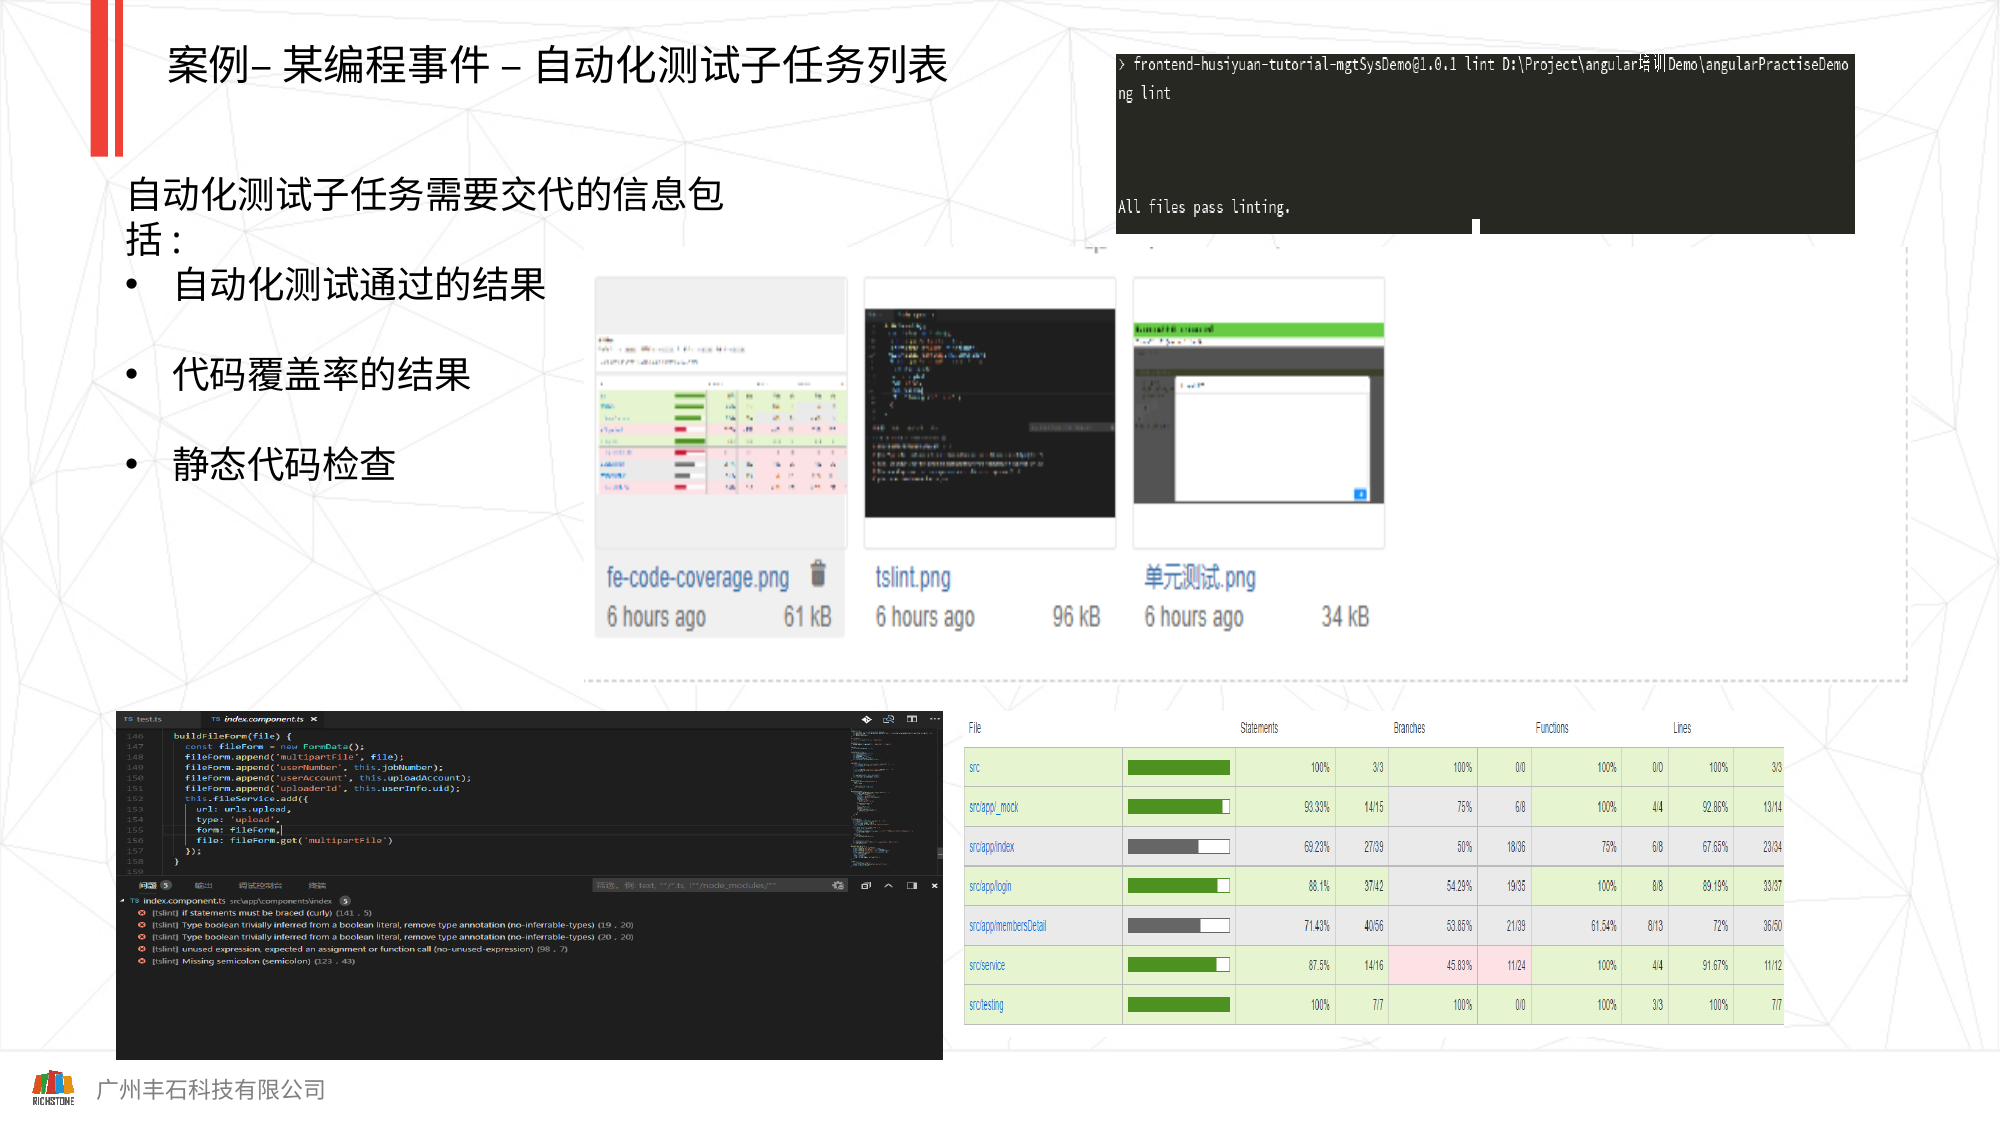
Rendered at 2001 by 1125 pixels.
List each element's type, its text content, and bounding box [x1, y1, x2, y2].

picture [32, 1070, 74, 1105]
picture [0, 0, 2001, 1060]
text_box 案例– 某编程事件 – 自动化测试子任务列表 [152, 31, 1216, 97]
text_box 自动化测试子任务需要交代的信息包括: 自动化测试通过的结果 代码覆盖率的结果 静态代码检查 [110, 163, 768, 494]
